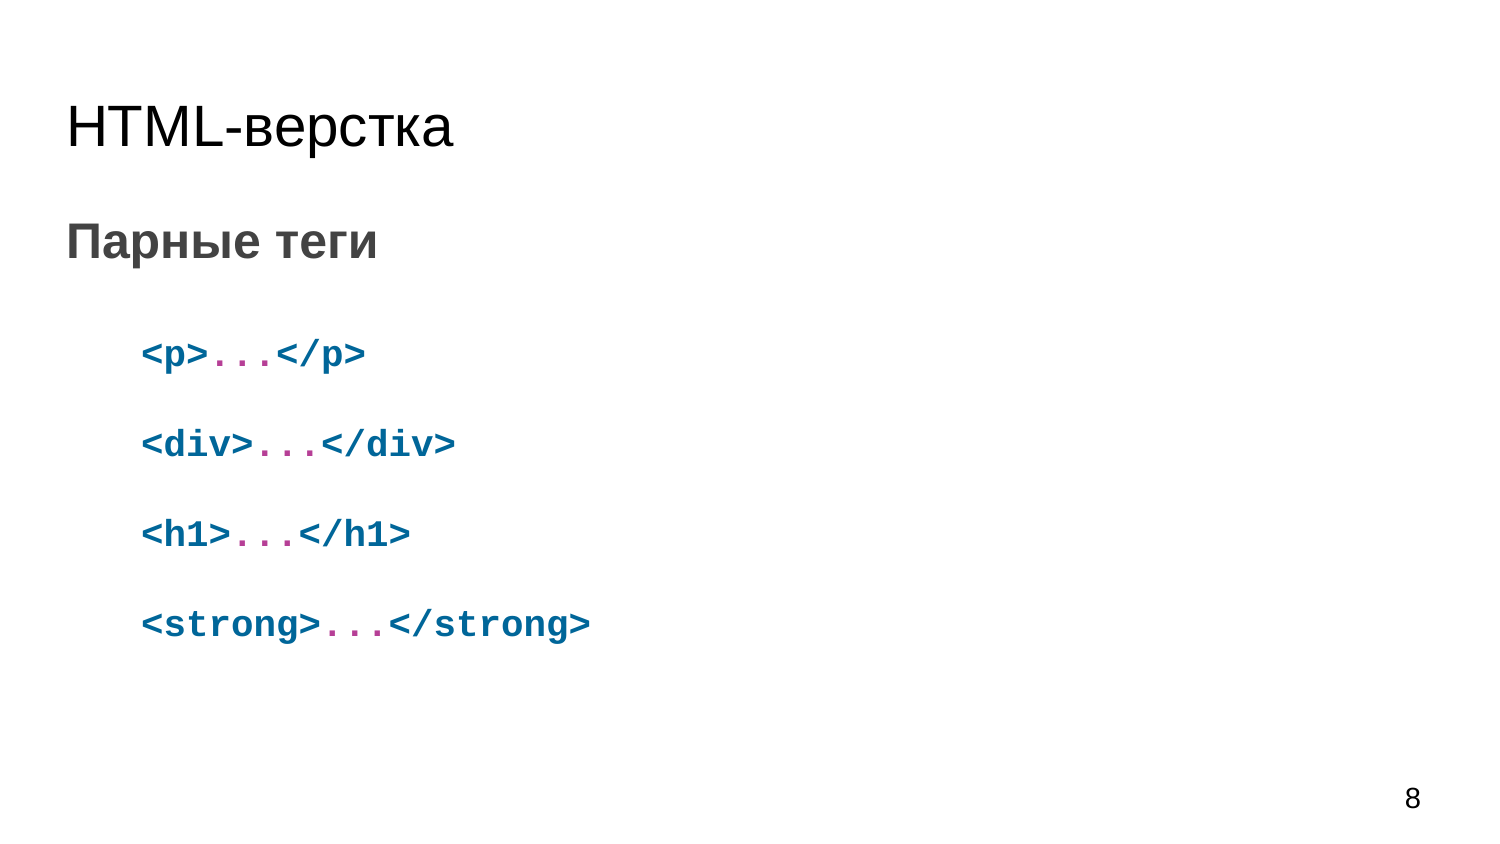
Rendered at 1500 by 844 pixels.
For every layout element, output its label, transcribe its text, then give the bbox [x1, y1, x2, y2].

slide_number ‹#› [1389, 764, 1480, 830]
title HTML-верстка [51, 72, 1449, 167]
text_box Парные теги <p>...</p> <div>...</div> <h1>...</h1> <strong>...</strong> [51, 193, 1449, 791]
